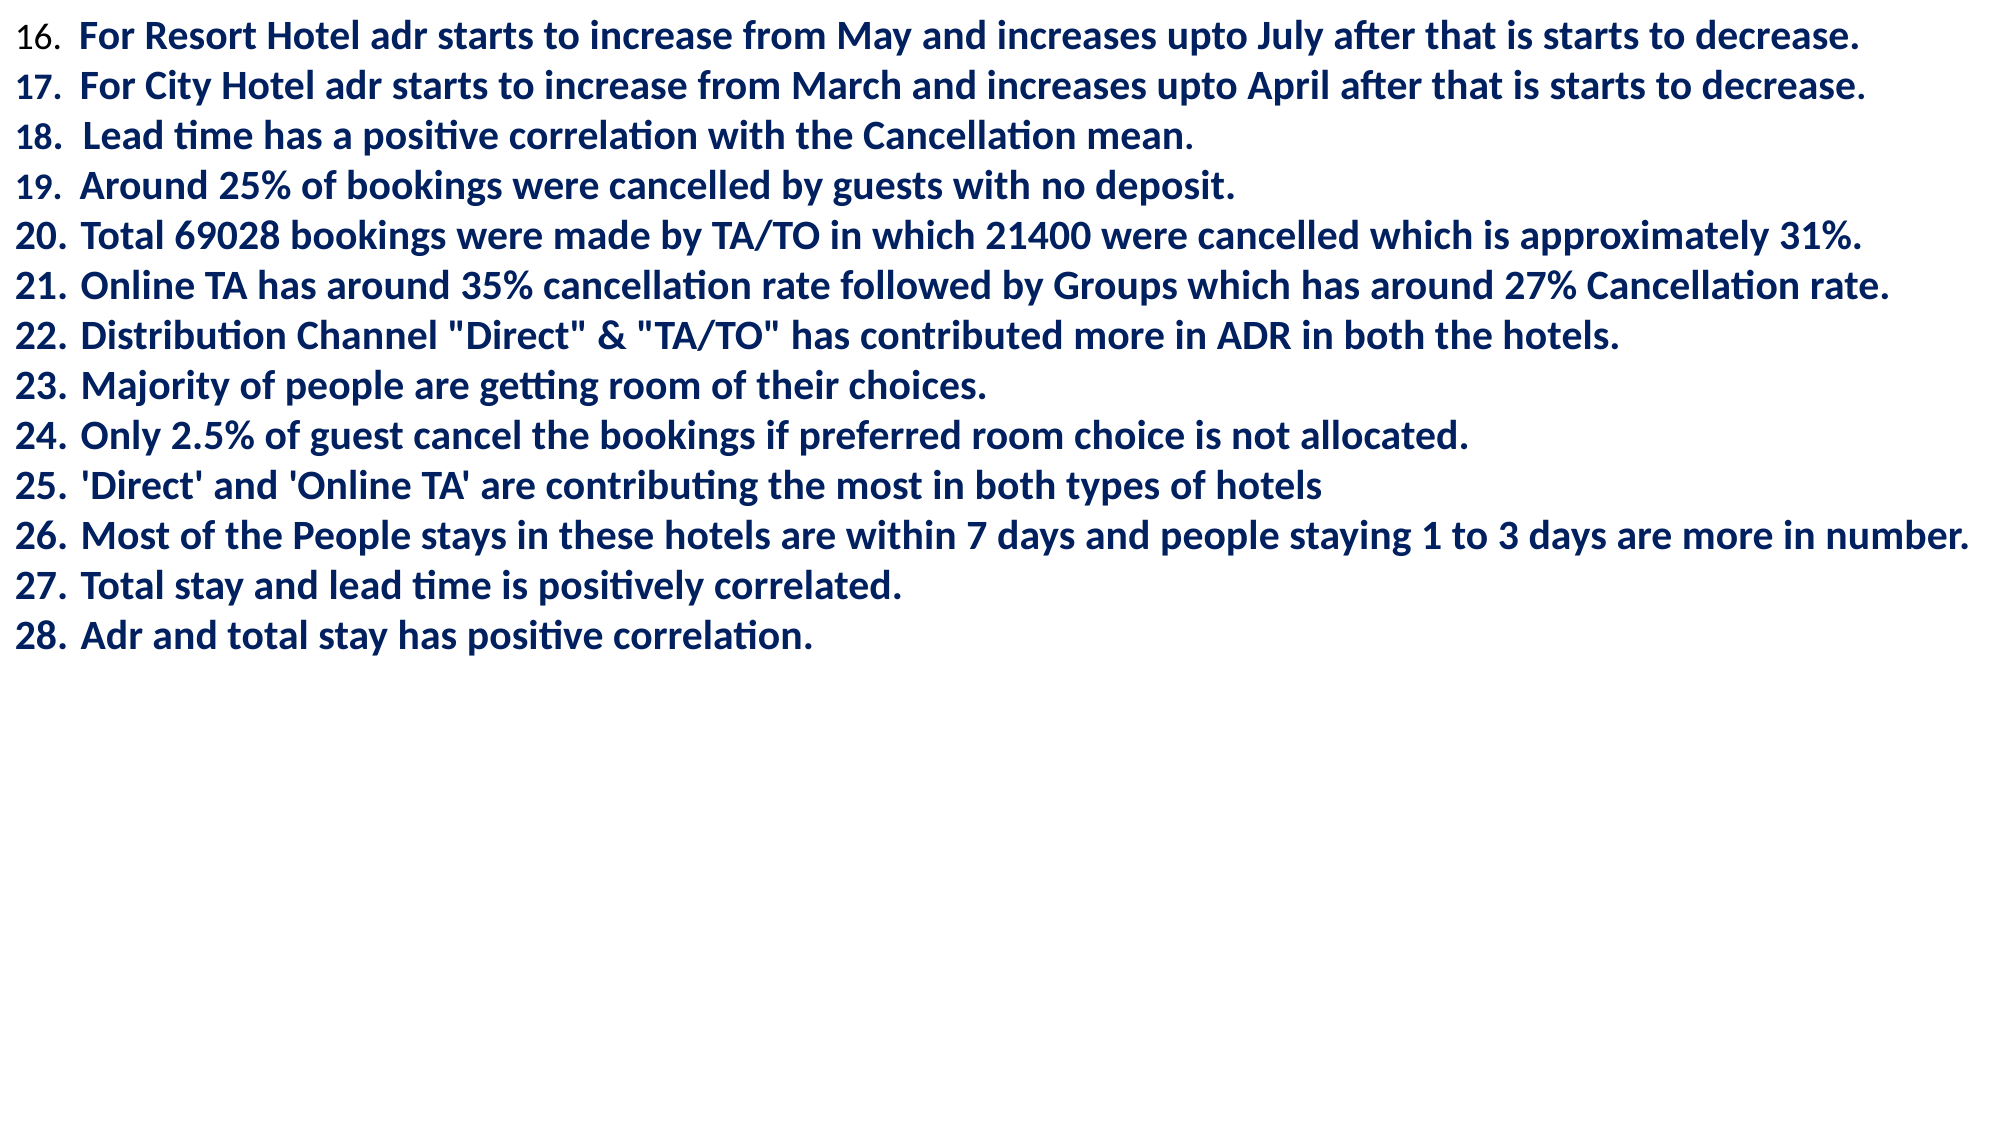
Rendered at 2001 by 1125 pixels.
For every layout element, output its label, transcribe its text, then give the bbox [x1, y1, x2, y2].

text_box 16. For Resort Hotel adr starts to increase from May and increases upto July after that is starts to decrease. 17. For City Hotel adr starts to increase from March and increases upto April after that is starts to decrease. 18. Lead time has a positive correlation with the Cancellation mean. Around 25% of bookings were cancelled by guests with no deposit. Total 69028 bookings were made by TA/TO in which 21400 were cancelled which is approximately 31%. Online TA has around 35% cancellation rate followed by Groups which has around 27% Cancellation rate. Distribution Channel "Direct" & "TA/TO" has contributed more in ADR in both the hotels. Majority of people are getting room of their choices. Only 2.5% of guest cancel the bookings if preferred room choice is not allocated. 'Direct' and 'Online TA' are contributing the most in both types of hotels Most of the People stays in these hotels are within 7 days and people staying 1 to 3 days are more in number. Total stay and lead time is positively correlated. Adr and total stay has positive correlation. [0, 0, 2000, 1125]
